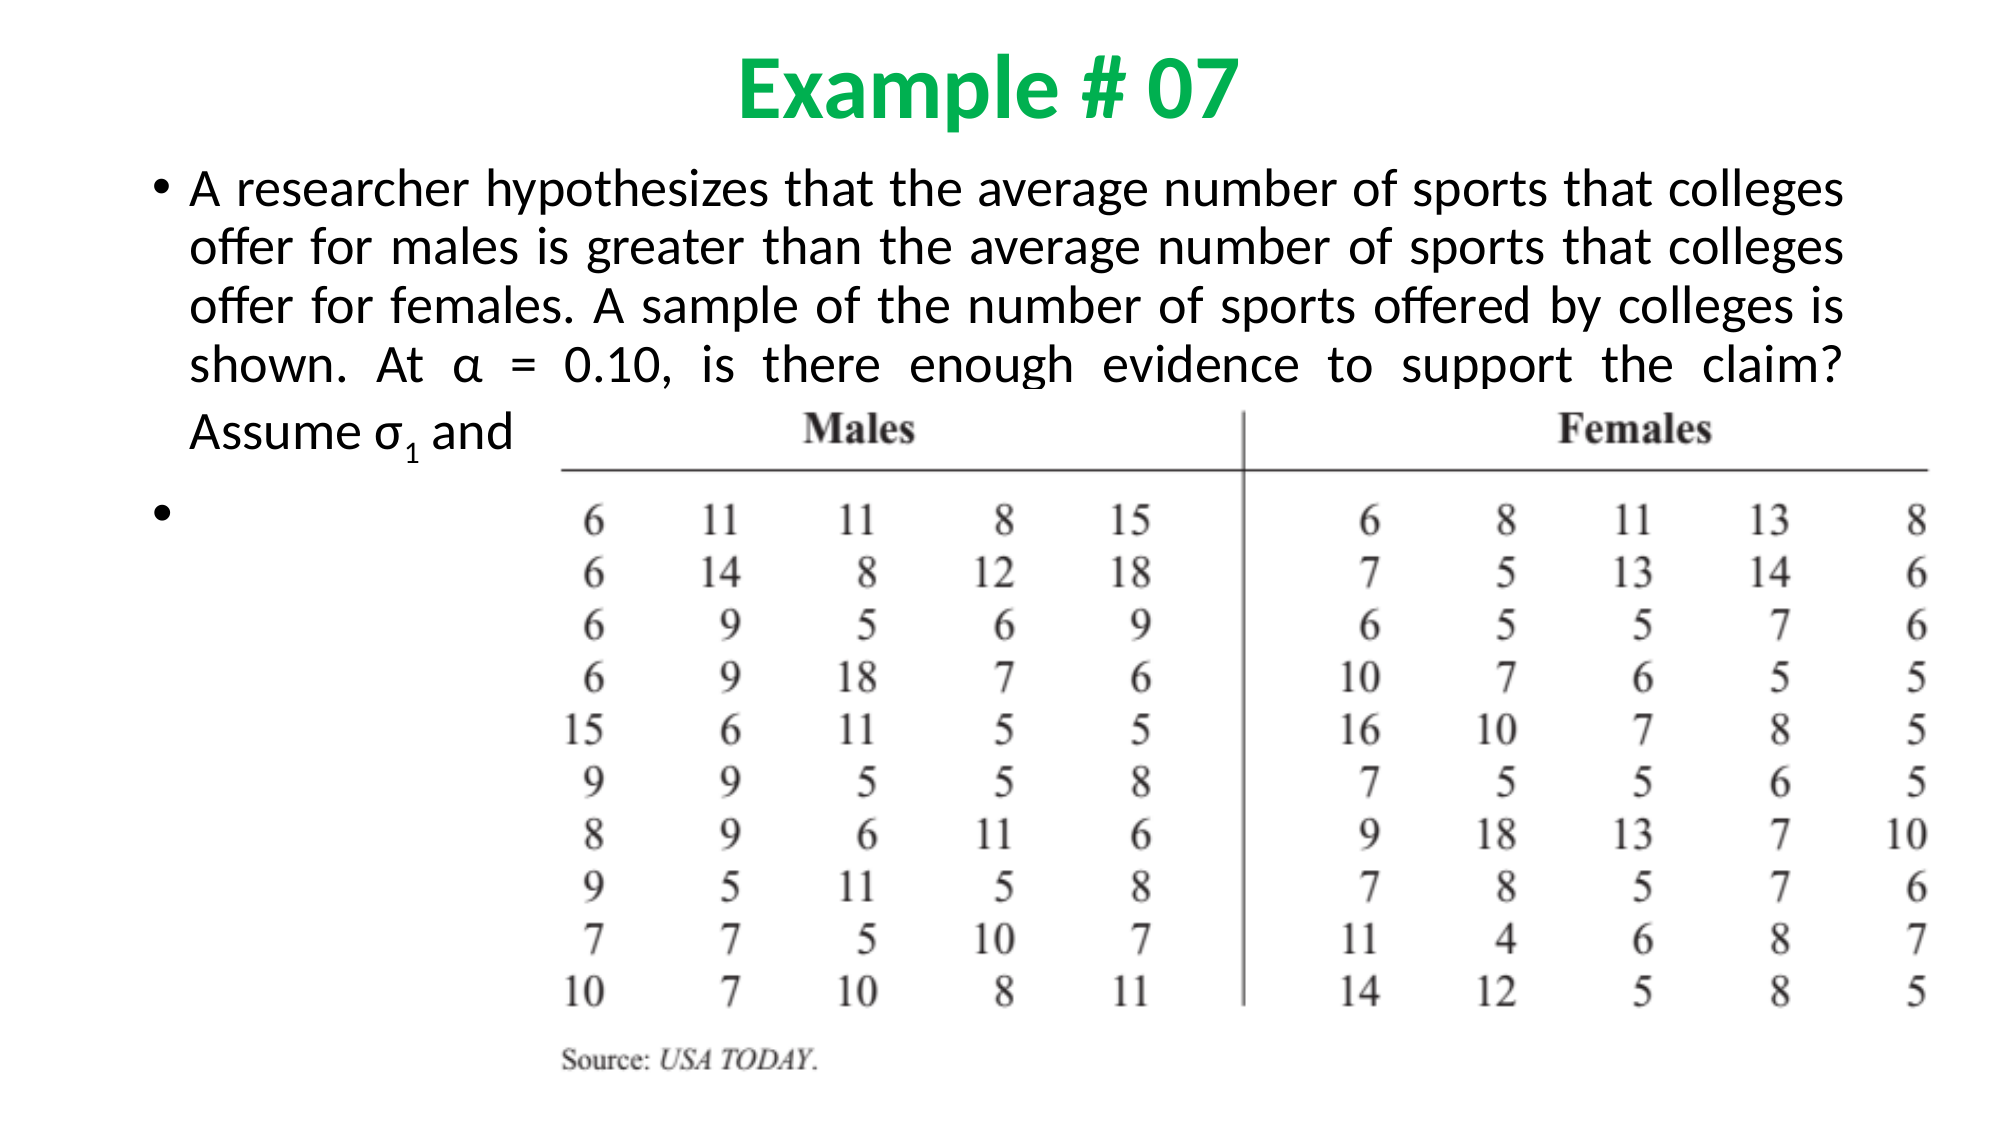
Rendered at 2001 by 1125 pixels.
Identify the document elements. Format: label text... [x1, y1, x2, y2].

title Example # 07 [137, 25, 1863, 152]
picture [511, 389, 2000, 1083]
list A researcher hypothesizes that the average number of sports that colleges offer for males is greater than the average number of sports that colleges offer for females. A sample of the number of sports offered by colleges is shown. At α = 0.10, is there enough evidence to support the claim? Assume σ1 and σ2 = 3.3. [137, 152, 1863, 1014]
